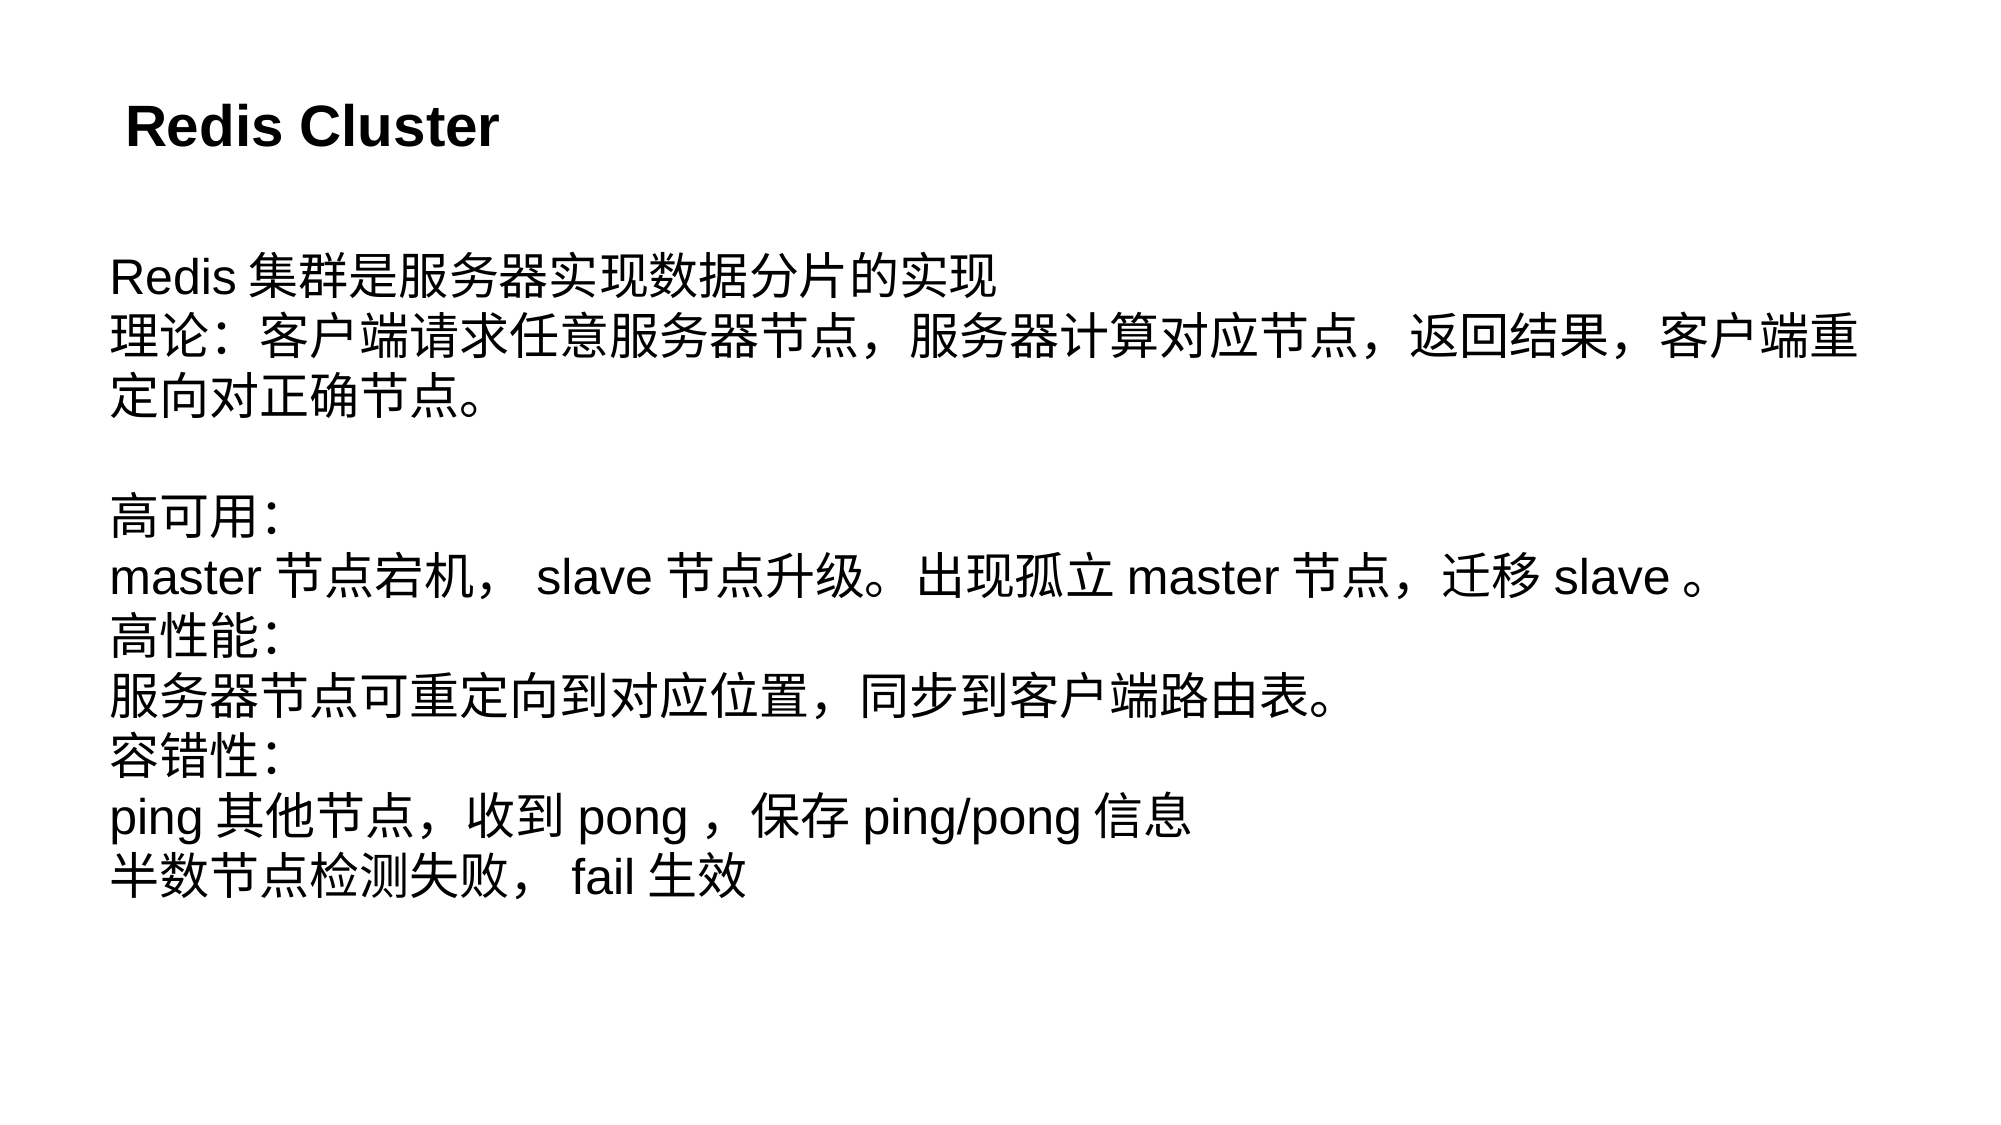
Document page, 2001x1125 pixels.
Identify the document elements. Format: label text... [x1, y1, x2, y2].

title Redis Cluster [109, 0, 1890, 167]
text_box Redis集群是服务器实现数据分片的实现 理论：客户端请求任意服务器节点，服务器计算对应节点，返回结果，客户端重定向对正确节点。 高可用： master节点宕机，slave节点升级。出现孤立master节点，迁移slave。 高性能： 服务器节点可重定向到对应位置，同步到客户端路由表。 容错性： ping其他节点，收到pong，保存ping/pong信息 半数节点检测失败，fail生效 [94, 237, 1890, 972]
